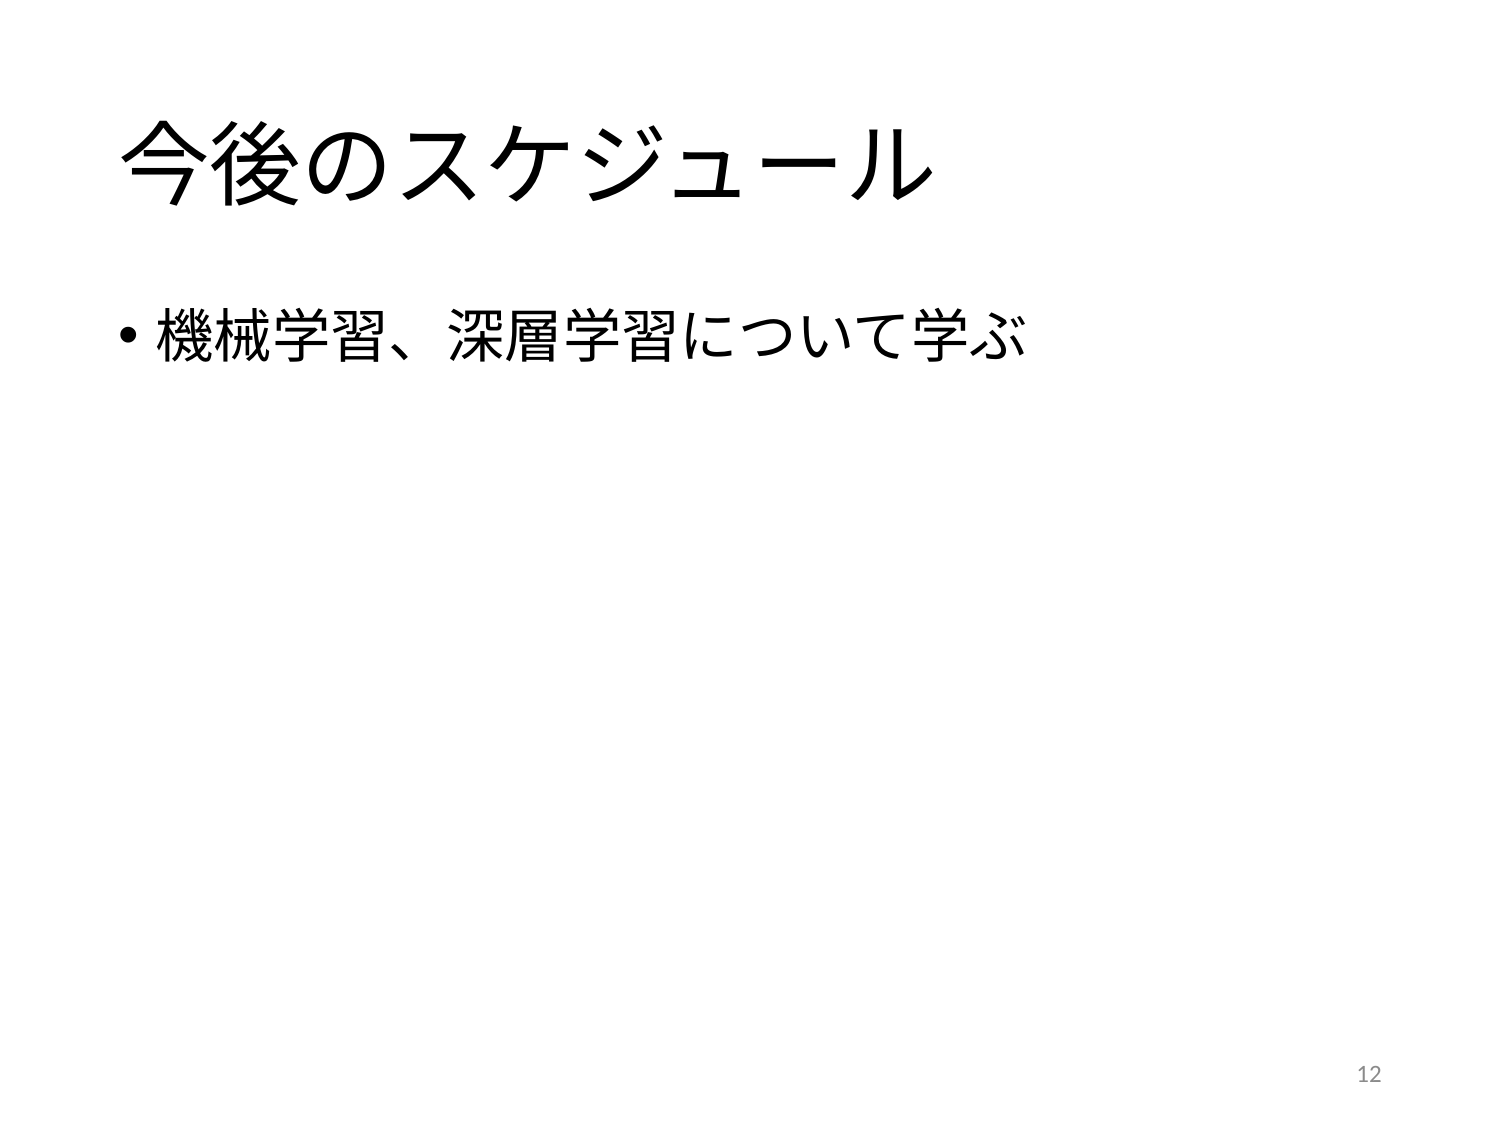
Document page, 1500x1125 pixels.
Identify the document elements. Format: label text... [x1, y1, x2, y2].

list 機械学習、深層学習について学ぶ [103, 299, 1397, 1014]
title 今後のスケジュール [103, 59, 1397, 278]
slide_number 12 [1059, 1042, 1397, 1103]
